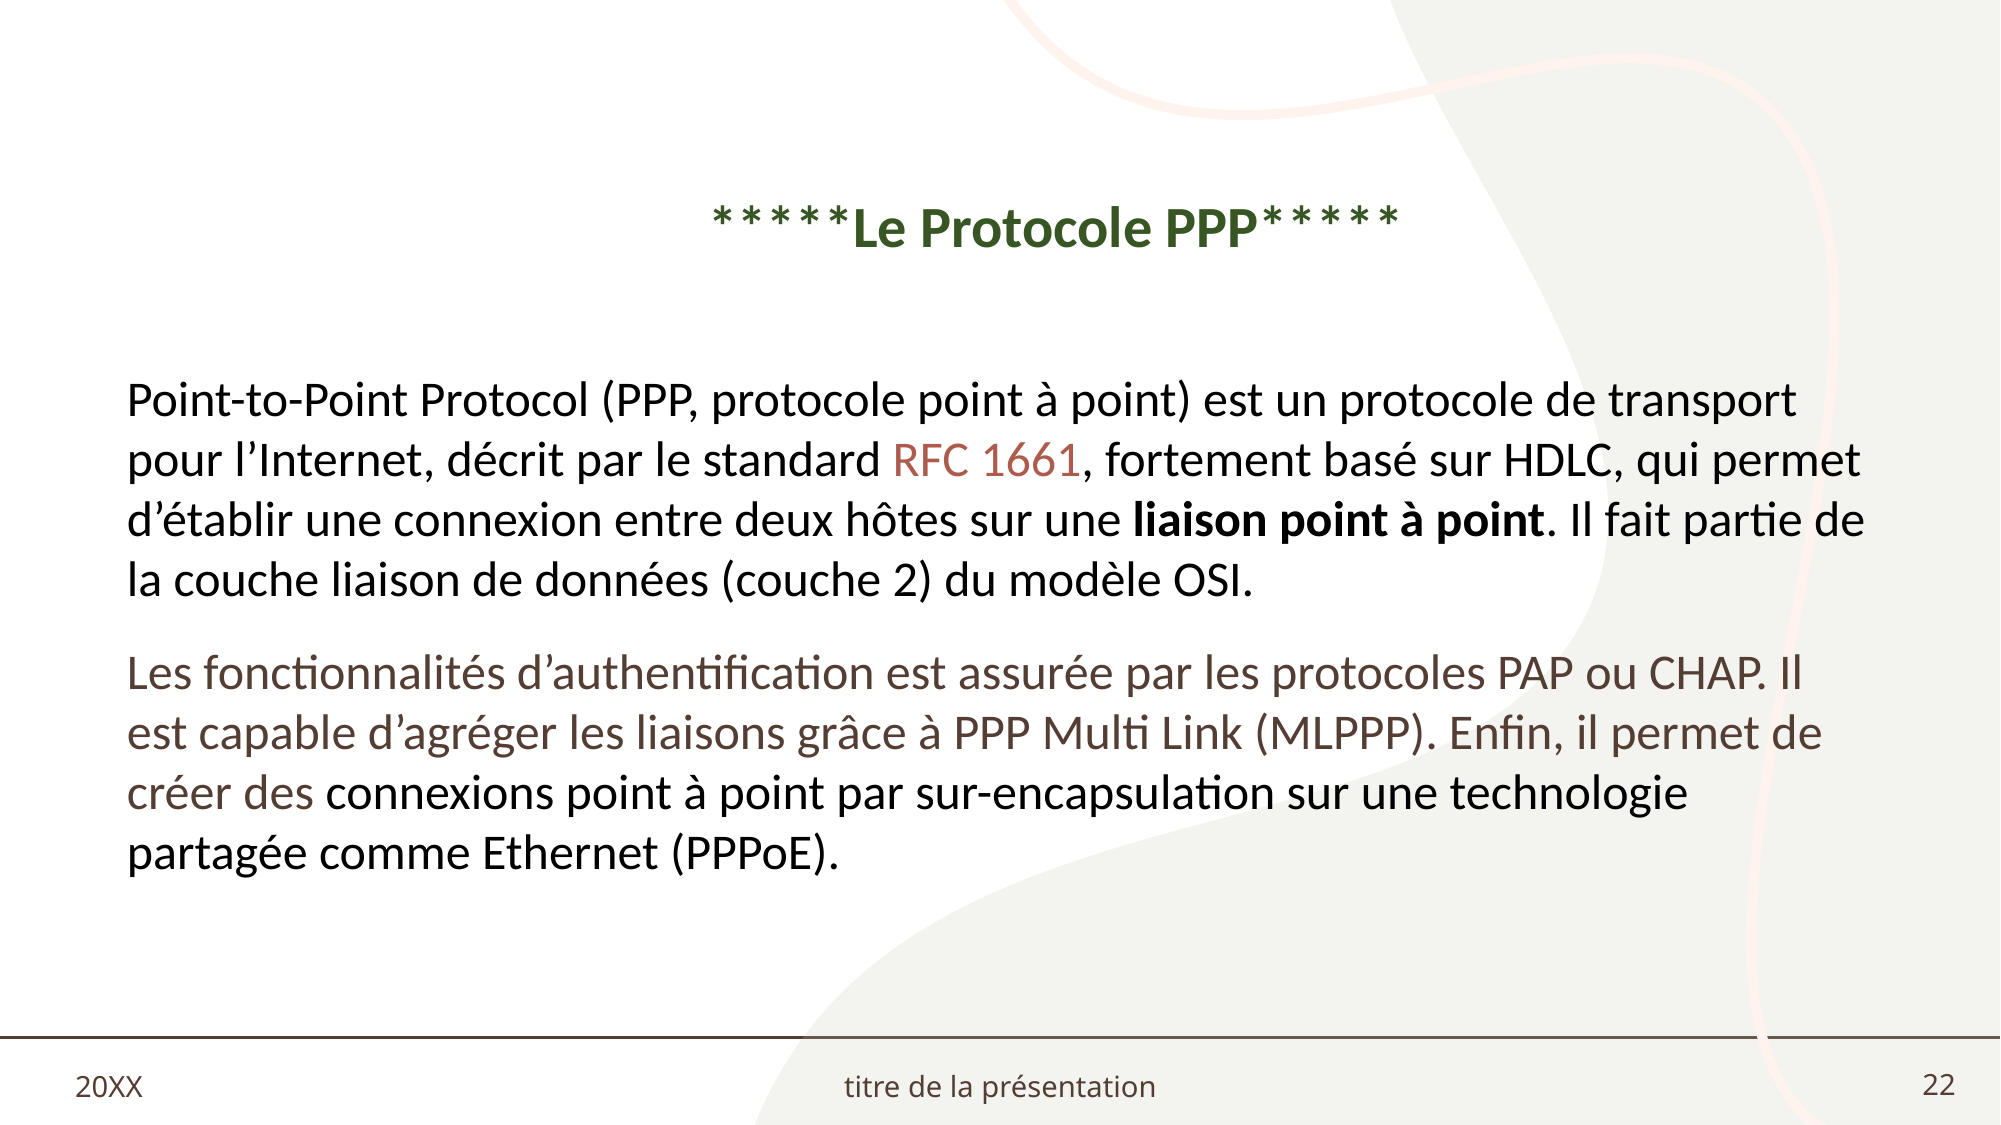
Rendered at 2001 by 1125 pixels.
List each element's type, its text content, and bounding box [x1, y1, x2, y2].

text_box *****Le Protocole PPP***** Point-to-Point Protocol (PPP, protocole point à point) est un protocole de transport pour l’Internet, décrit par le standard RFC 1661, fortement basé sur HDLC, qui permet d’établir une connexion entre deux hôtes sur une liaison point à point. Il fait partie de la couche liaison de données (couche 2) du modèle OSI. Les fonctionnalités d’authentification est assurée par les protocoles PAP ou CHAP. Il est capable d’agréger les liaisons grâce à PPP Multi Link (MLPPP). Enfin, il permet de créer des connexions point à point par sur-encapsulation sur une technologie partagée comme Ethernet (PPPoE). [112, 111, 1890, 887]
slide_number 22 [1808, 1060, 1971, 1112]
footer titre de la présentation [718, 1060, 1283, 1112]
slide_number 20XX [60, 1060, 222, 1112]
